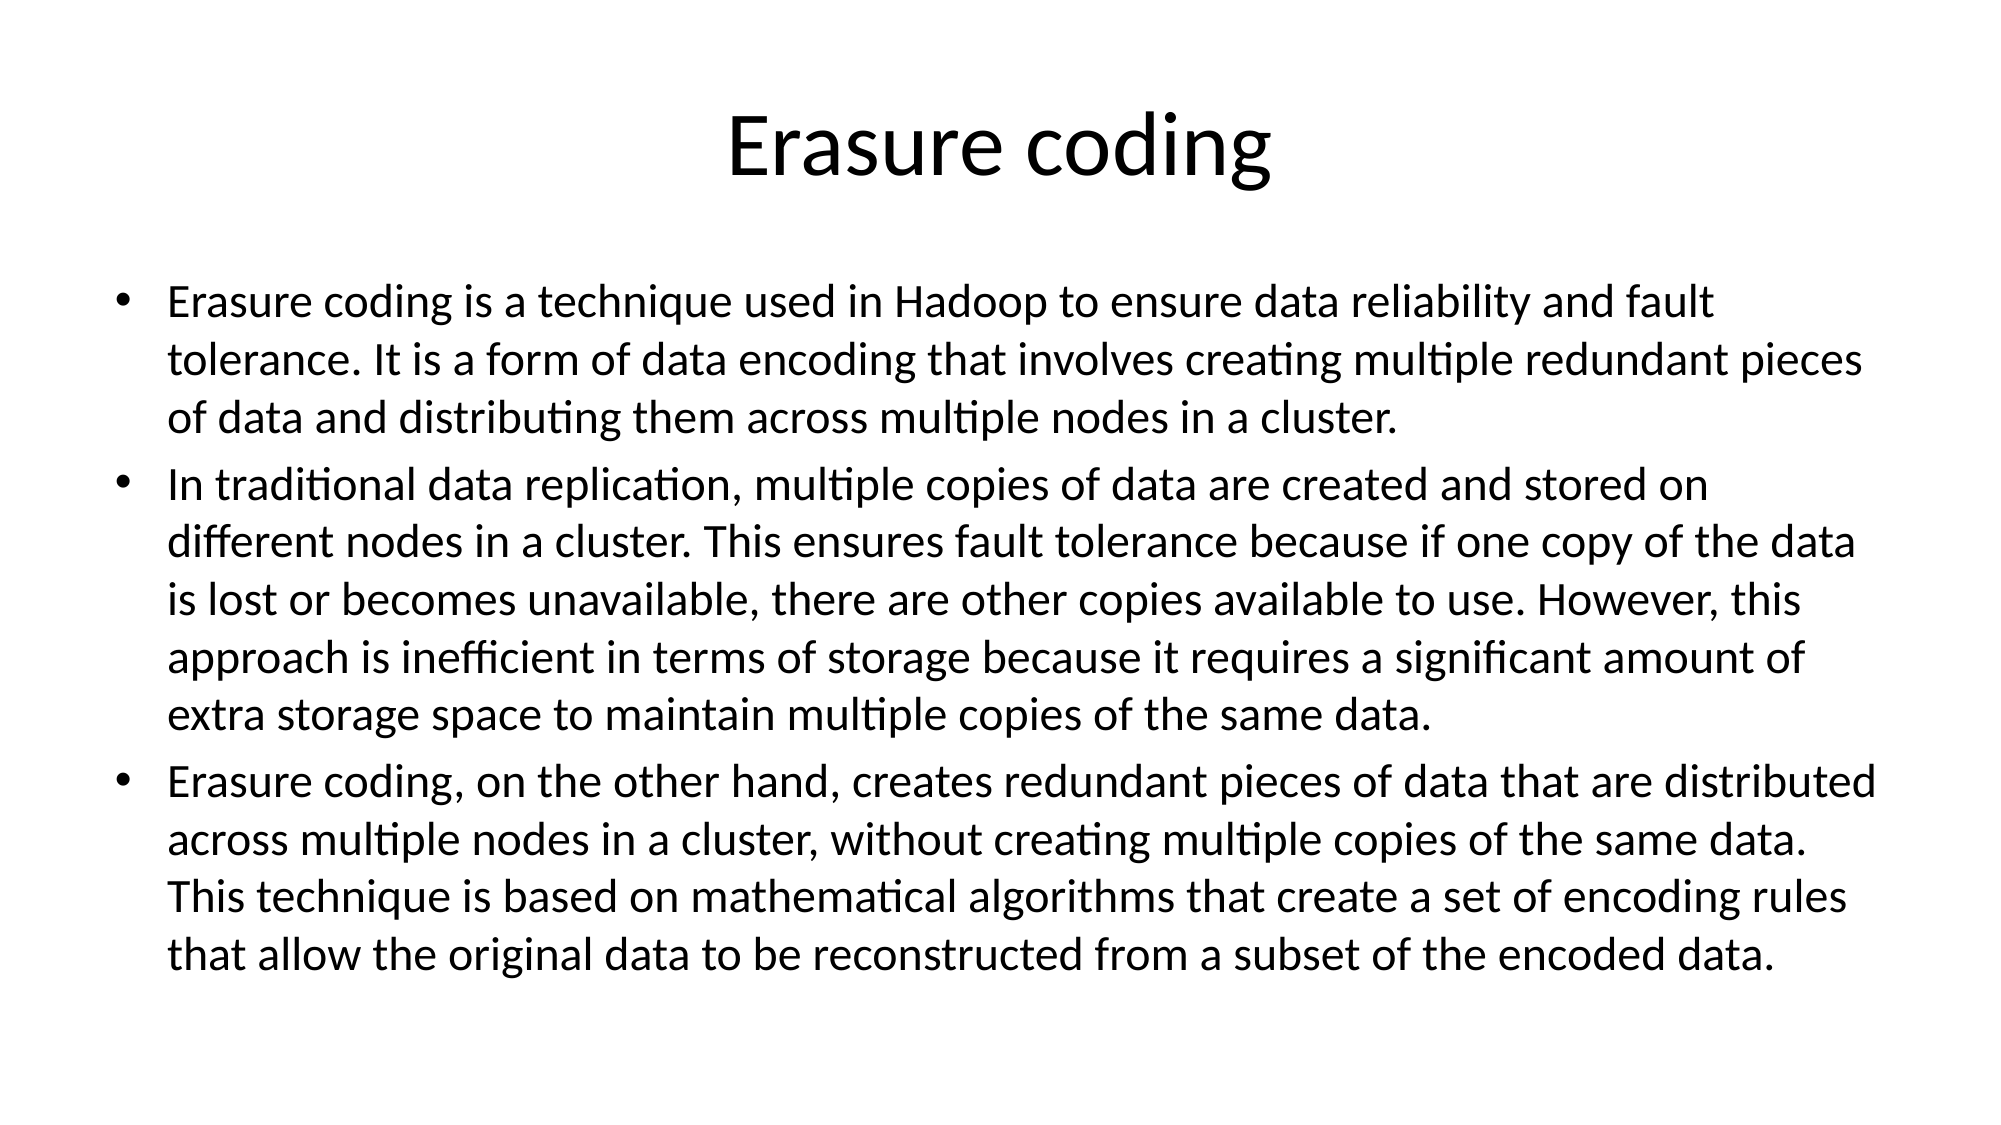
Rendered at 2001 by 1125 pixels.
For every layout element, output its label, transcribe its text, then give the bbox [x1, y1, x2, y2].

list Erasure coding is a technique used in Hadoop to ensure data reliability and fault tolerance. It is a form of data encoding that involves creating multiple redundant pieces of data and distributing them across multiple nodes in a cluster. In traditional data replication, multiple copies of data are created and stored on different nodes in a cluster. This ensures fault tolerance because if one copy of the data is lost or becomes unavailable, there are other copies available to use. However, this approach is inefficient in terms of storage because it requires a significant amount of extra storage space to maintain multiple copies of the same data. Erasure coding, on the other hand, creates redundant pieces of data that are distributed across multiple nodes in a cluster, without creating multiple copies of the same data. This technique is based on mathematical algorithms that create a set of encoding rules that allow the original data to be reconstructed from a subset of the encoded data. [99, 262, 1900, 1005]
title Erasure coding [99, 45, 1900, 233]
